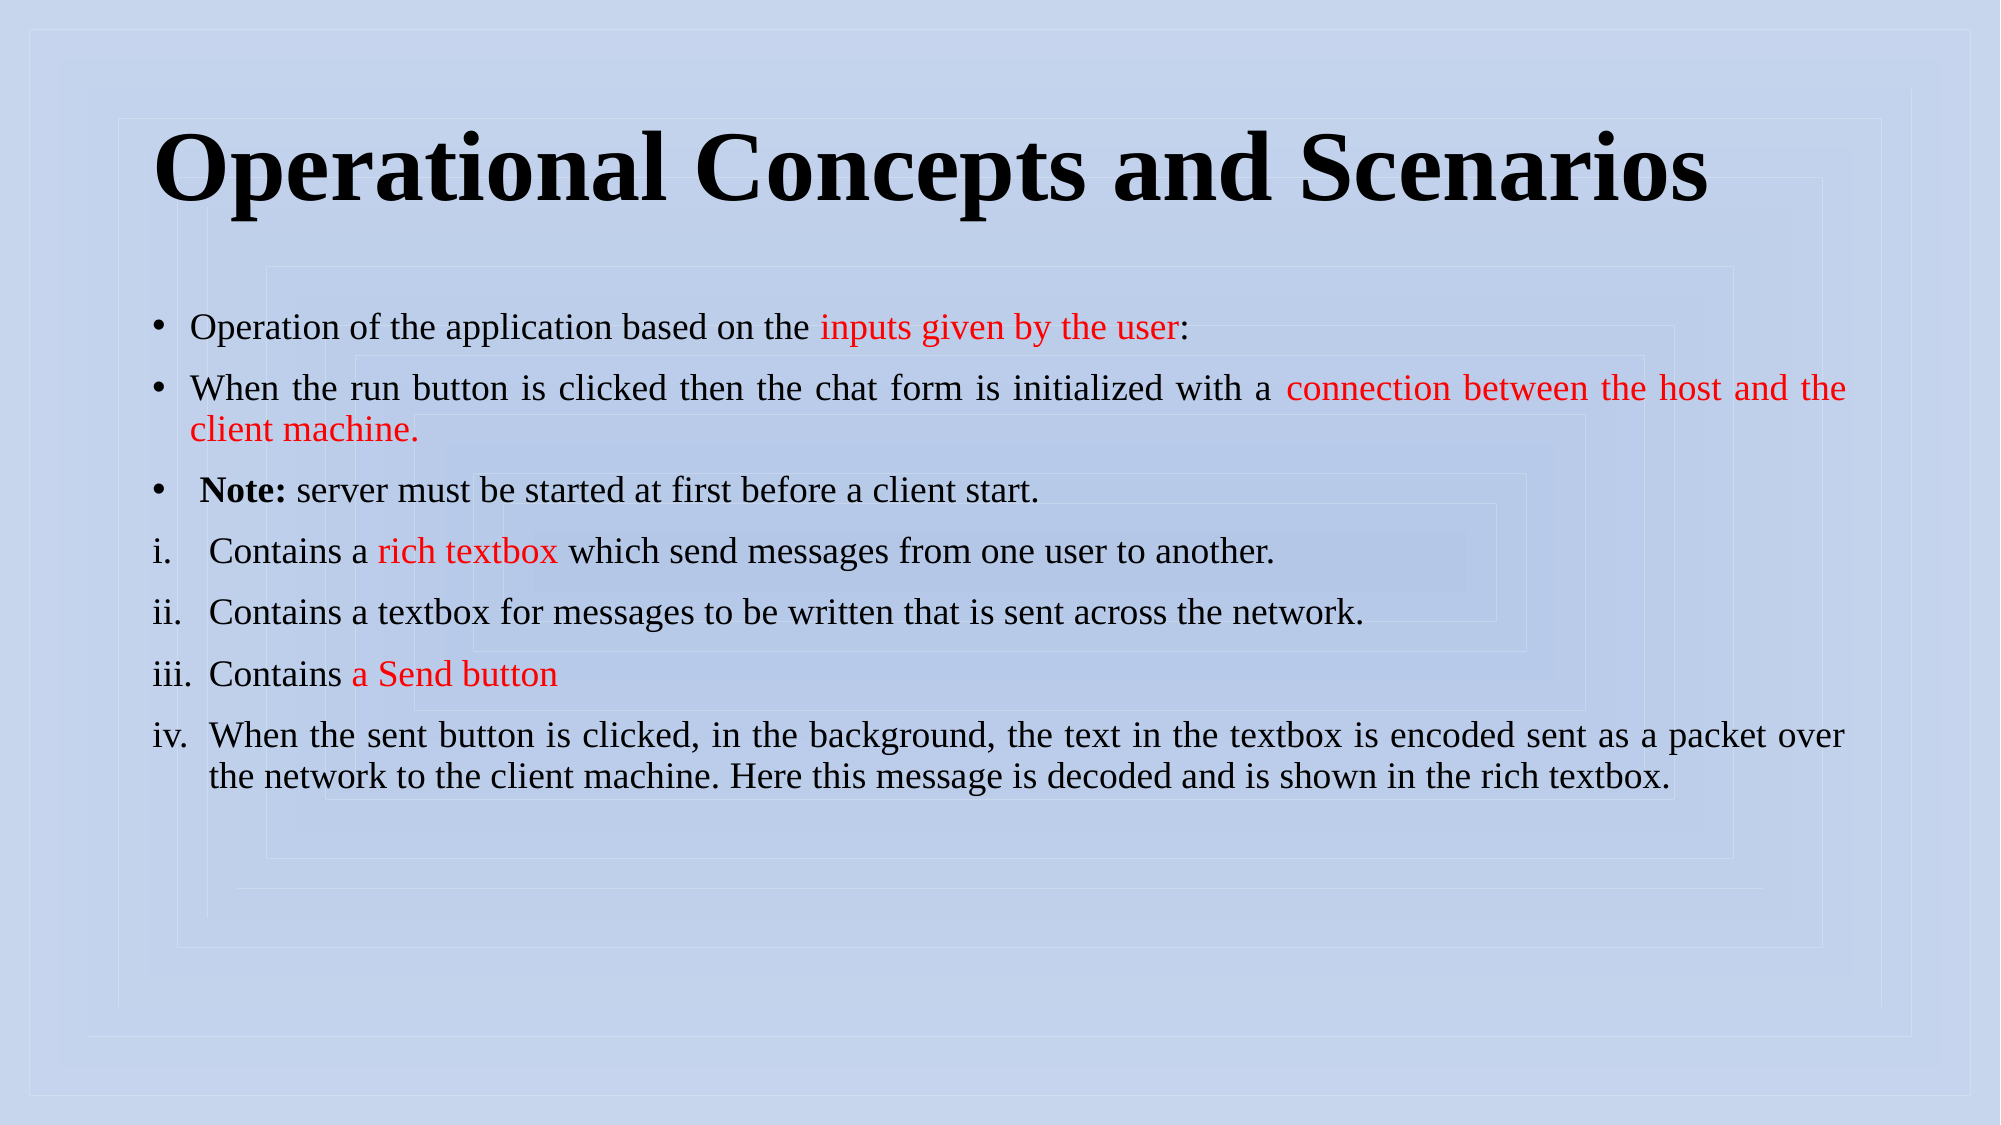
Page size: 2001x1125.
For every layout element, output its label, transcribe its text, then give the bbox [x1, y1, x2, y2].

title Operational Concepts and Scenarios [137, 59, 1863, 278]
list Operation of the application based on the inputs given by the user: When the run button is clicked then the chat form is initialized with a connection between the host and the client machine. Note: server must be started at first before a client start. Contains a rich textbox which send messages from one user to another. Contains a textbox for messages to be written that is sent across the network. Contains a Send button When the sent button is clicked, in the background, the text in the textbox is encoded sent as a packet over the network to the client machine. Here this message is decoded and is shown in the rich textbox. [137, 299, 1863, 1014]
